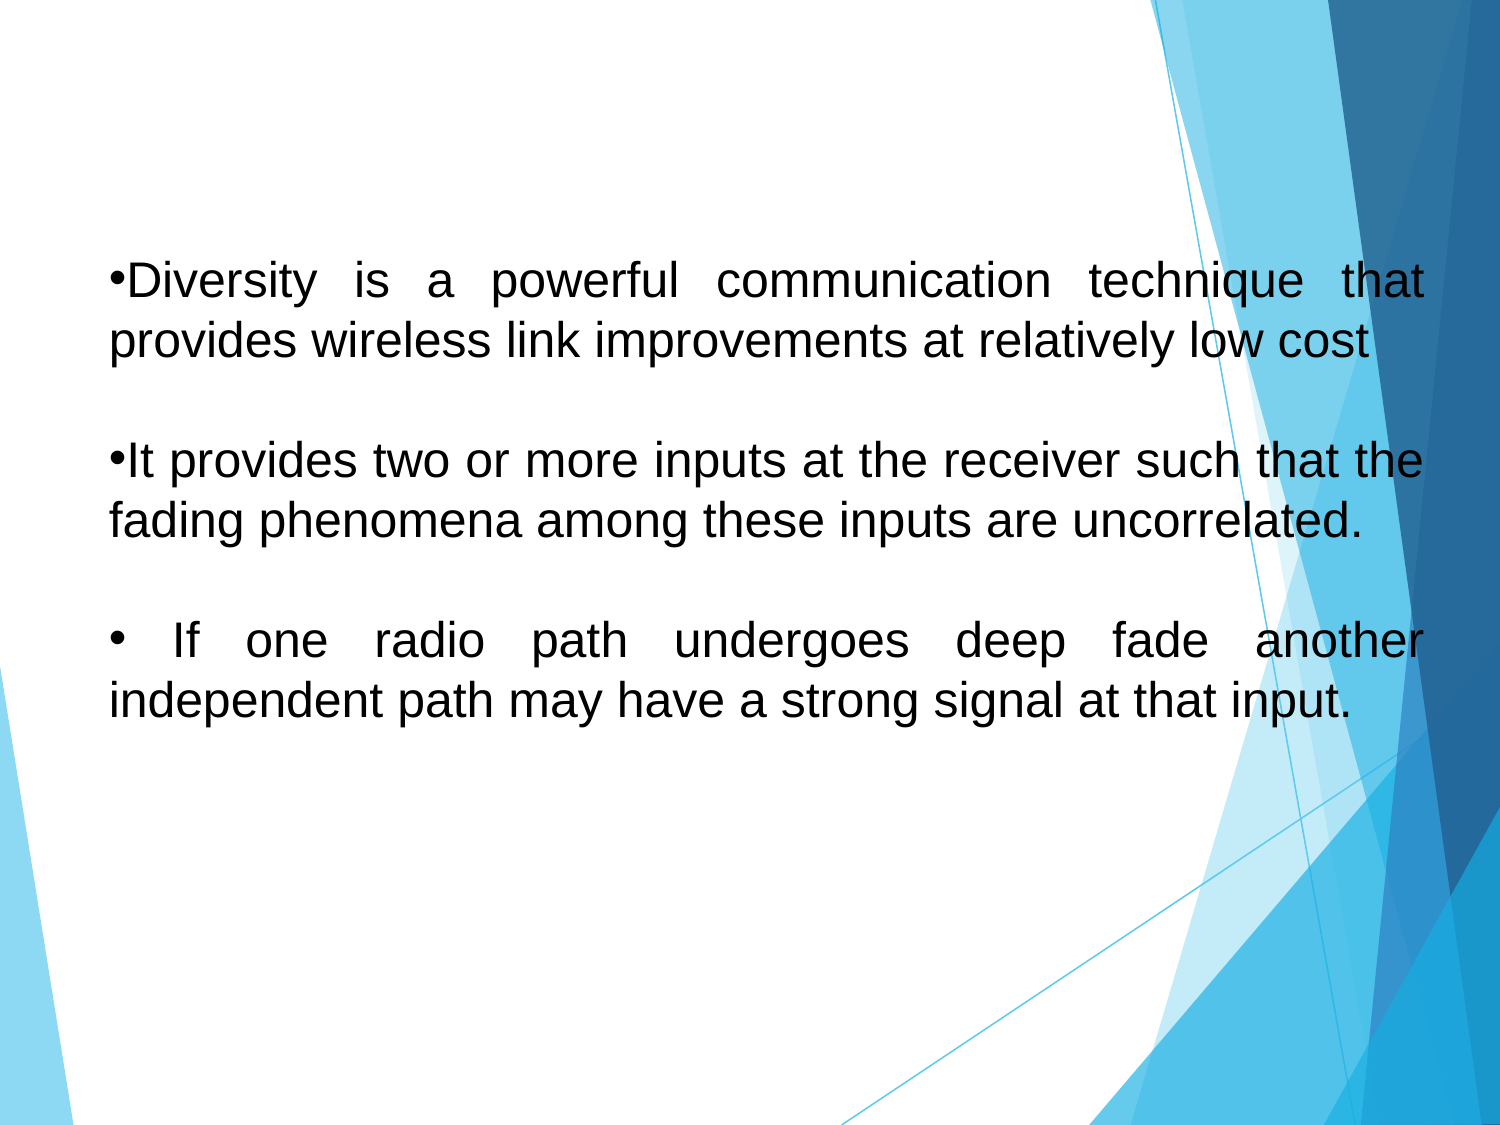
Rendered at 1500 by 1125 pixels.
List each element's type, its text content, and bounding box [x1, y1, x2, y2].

list Diversity is a powerful communication technique that provides wireless link improvements at relatively low cost It provides two or more inputs at the receiver such that the fading phenomena among these inputs are uncorrelated. If one radio path undergoes deep fade another independent path may have a strong signal at that input. [108, 247, 1426, 732]
